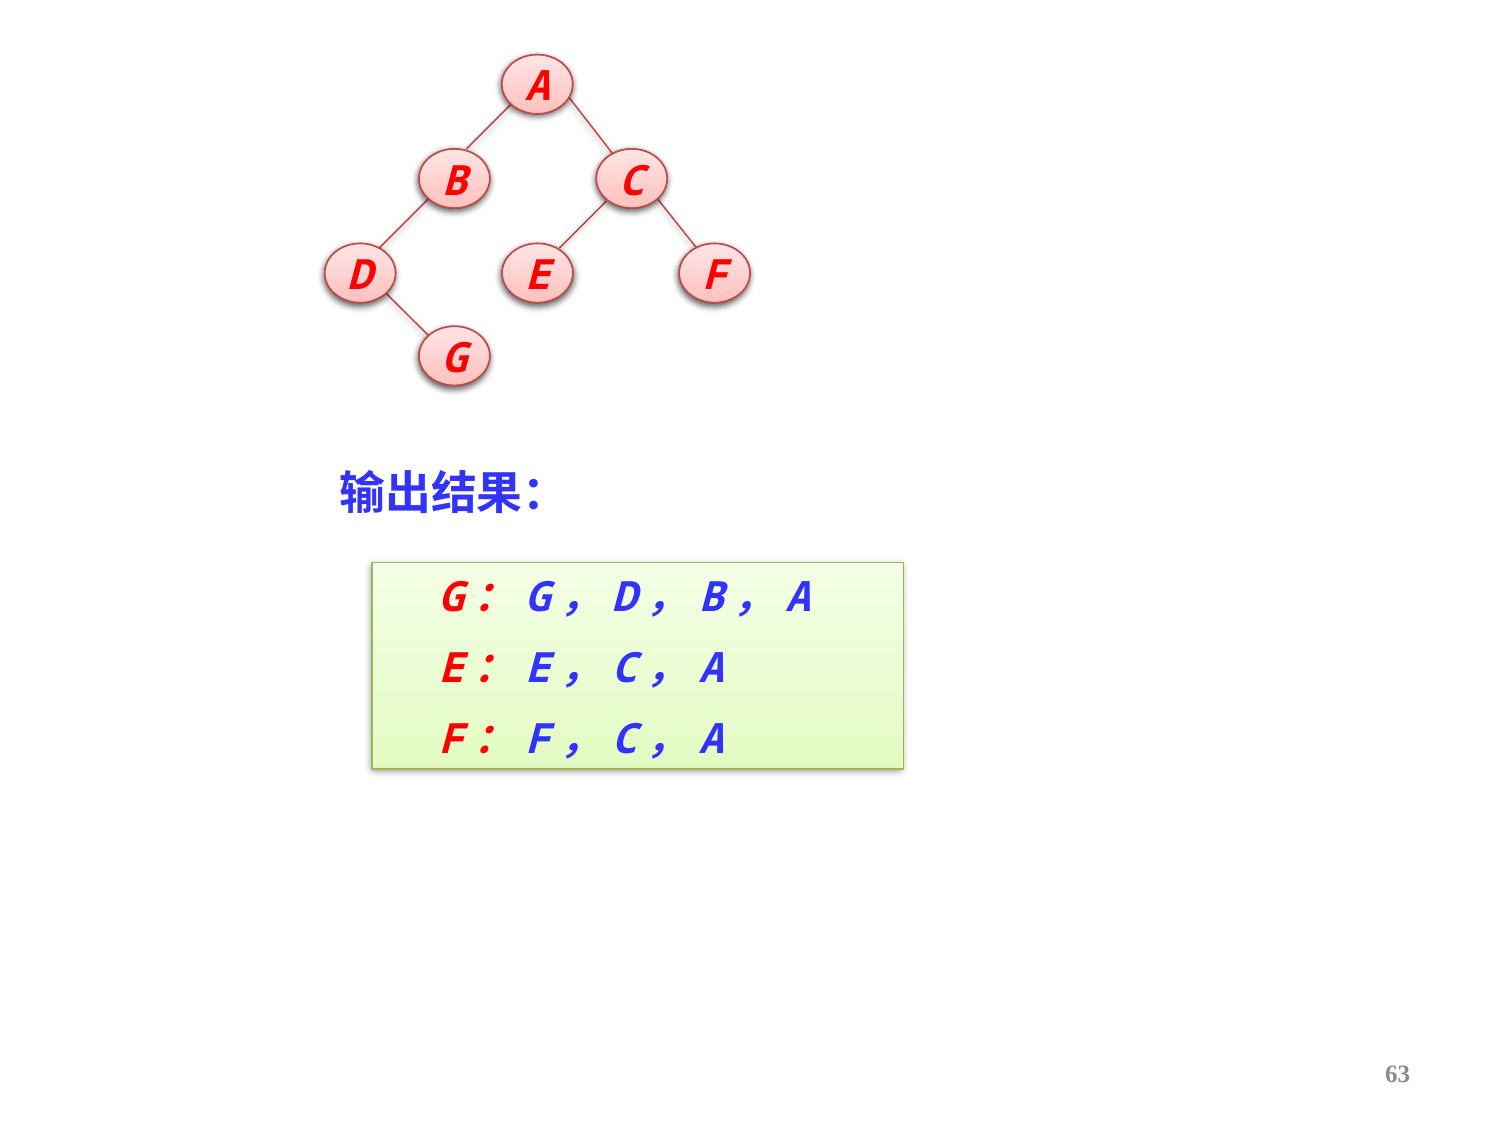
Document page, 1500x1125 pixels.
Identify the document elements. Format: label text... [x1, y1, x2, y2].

text_box B [418, 148, 491, 209]
text_box [573, 102, 611, 151]
slide_number 63 [1074, 1042, 1425, 1103]
text_box G [418, 325, 491, 387]
text_box C [595, 148, 668, 209]
text_box 输出结果： [324, 456, 680, 526]
text_box [391, 298, 427, 334]
text_box G：G，D，B，A E：E，C，A F：F，C，A [371, 562, 904, 770]
text_box F [678, 242, 751, 304]
text_box A [501, 53, 574, 115]
text_box [662, 204, 695, 245]
text_box D [323, 242, 397, 304]
text_box E [501, 242, 574, 304]
